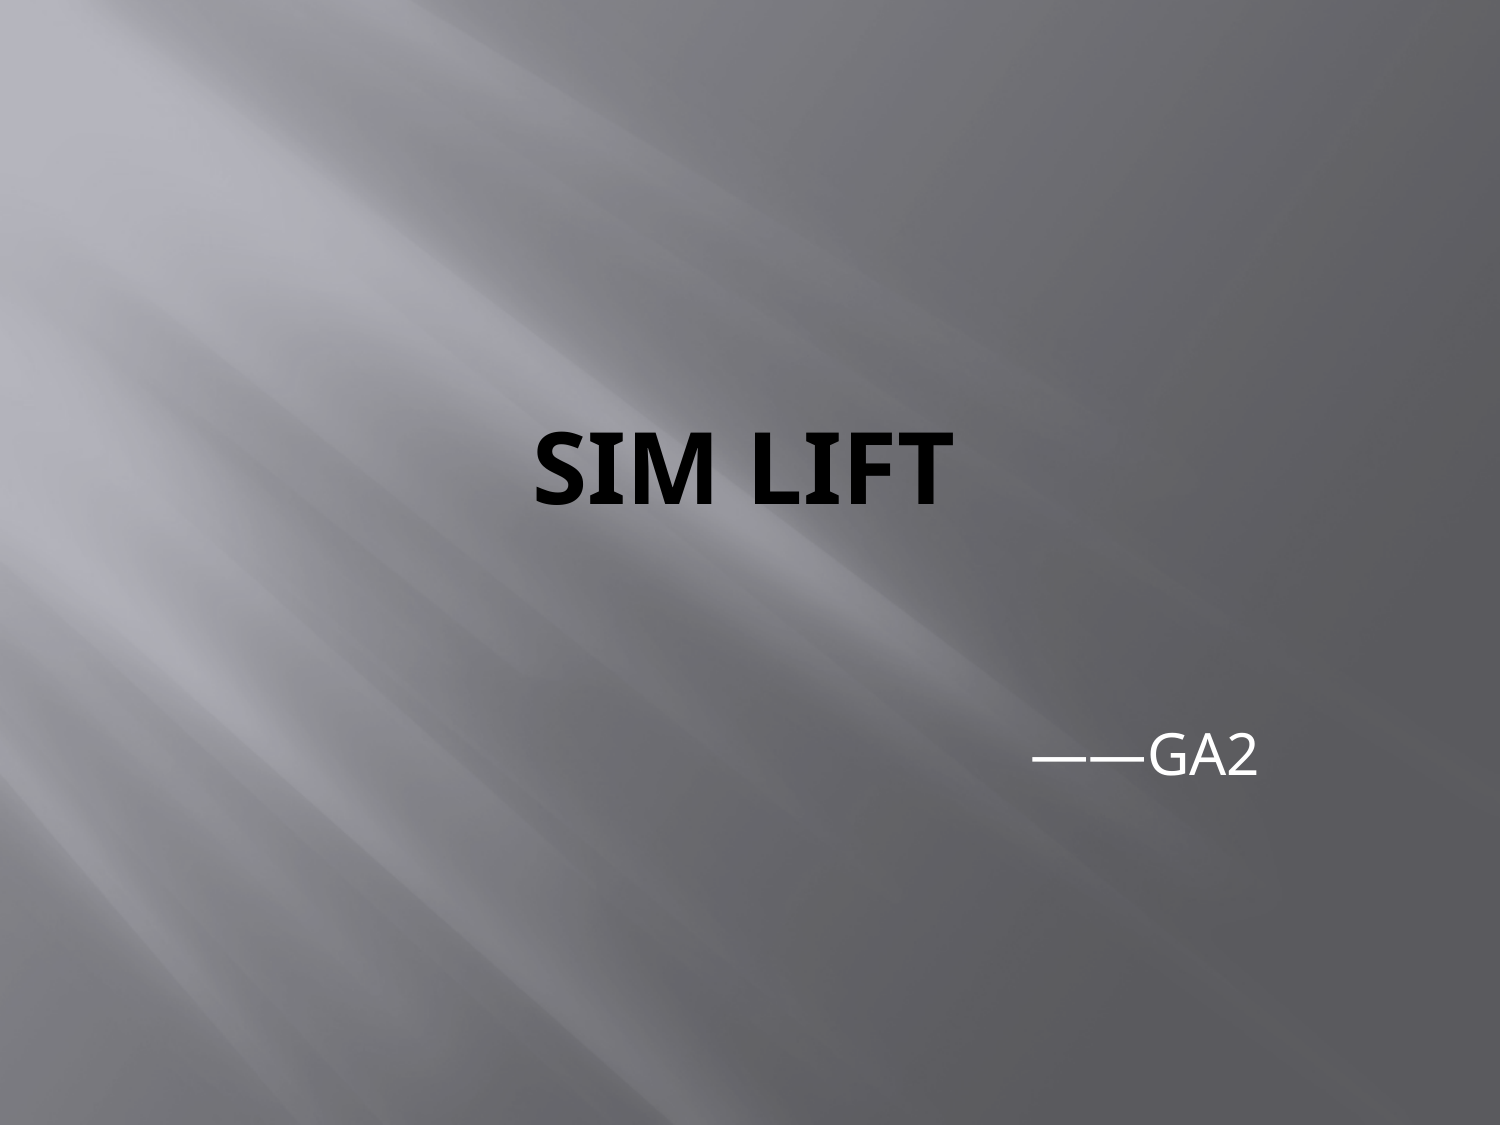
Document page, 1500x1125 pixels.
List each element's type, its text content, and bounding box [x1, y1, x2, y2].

title SiM Lift [69, 224, 1420, 525]
subtitle ——GA2 [225, 546, 1275, 834]
